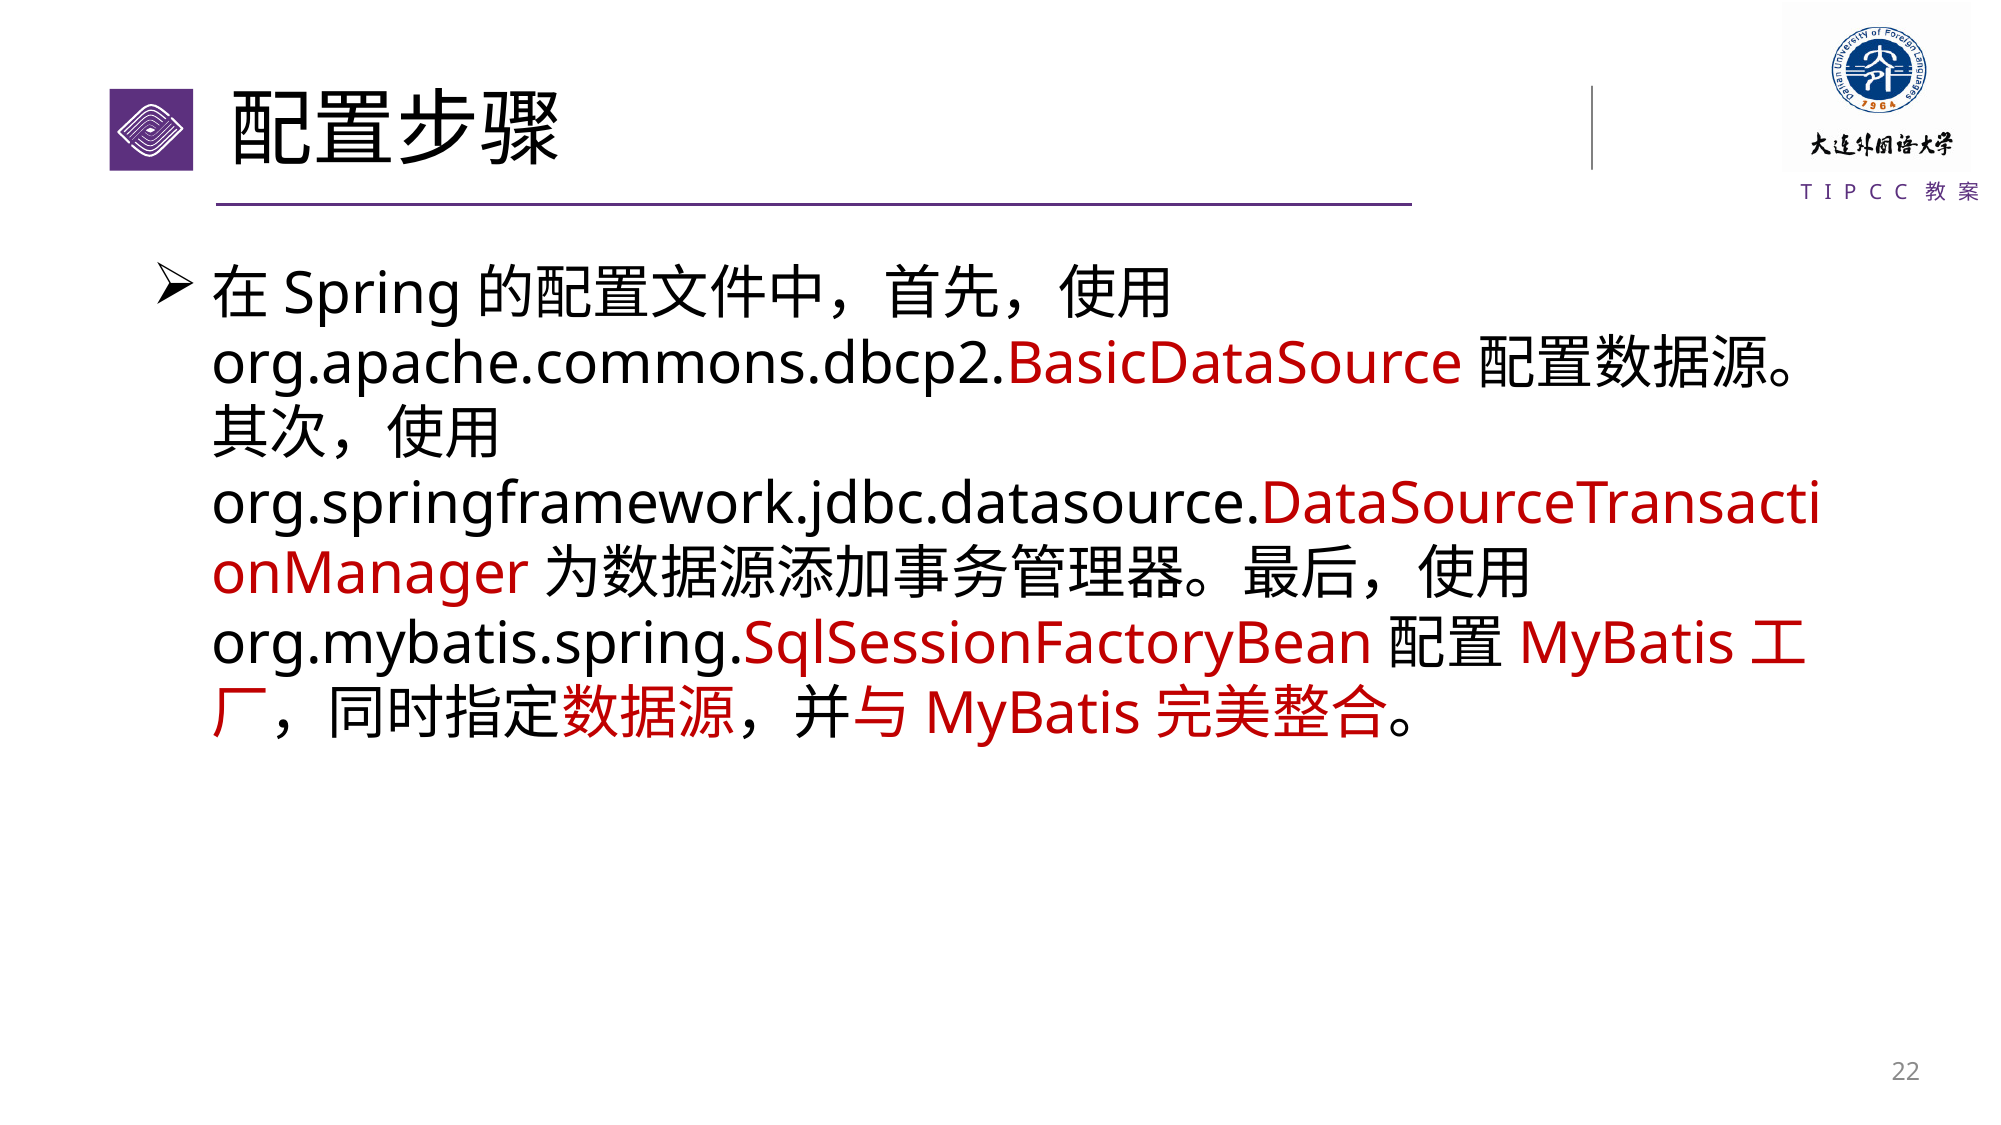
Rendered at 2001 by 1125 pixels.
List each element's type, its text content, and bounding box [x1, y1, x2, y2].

slide_number 21 [1485, 1042, 1936, 1103]
picture [1782, 2, 1971, 172]
title 配置步骤 [214, 59, 1564, 205]
list 在Spring的配置文件中，首先，使用org.apache.commons.dbcp2.BasicDataSource配置数据源。其次，使用org.springframework.jdbc.datasource.DataSourceTransactionManager为数据源添加事务管理器。最后，使用org.mybatis.spring.SqlSessionFactoryBean配置MyBatis工厂，同时指定数据源，并与MyBatis完美整合。 [137, 247, 1863, 1001]
